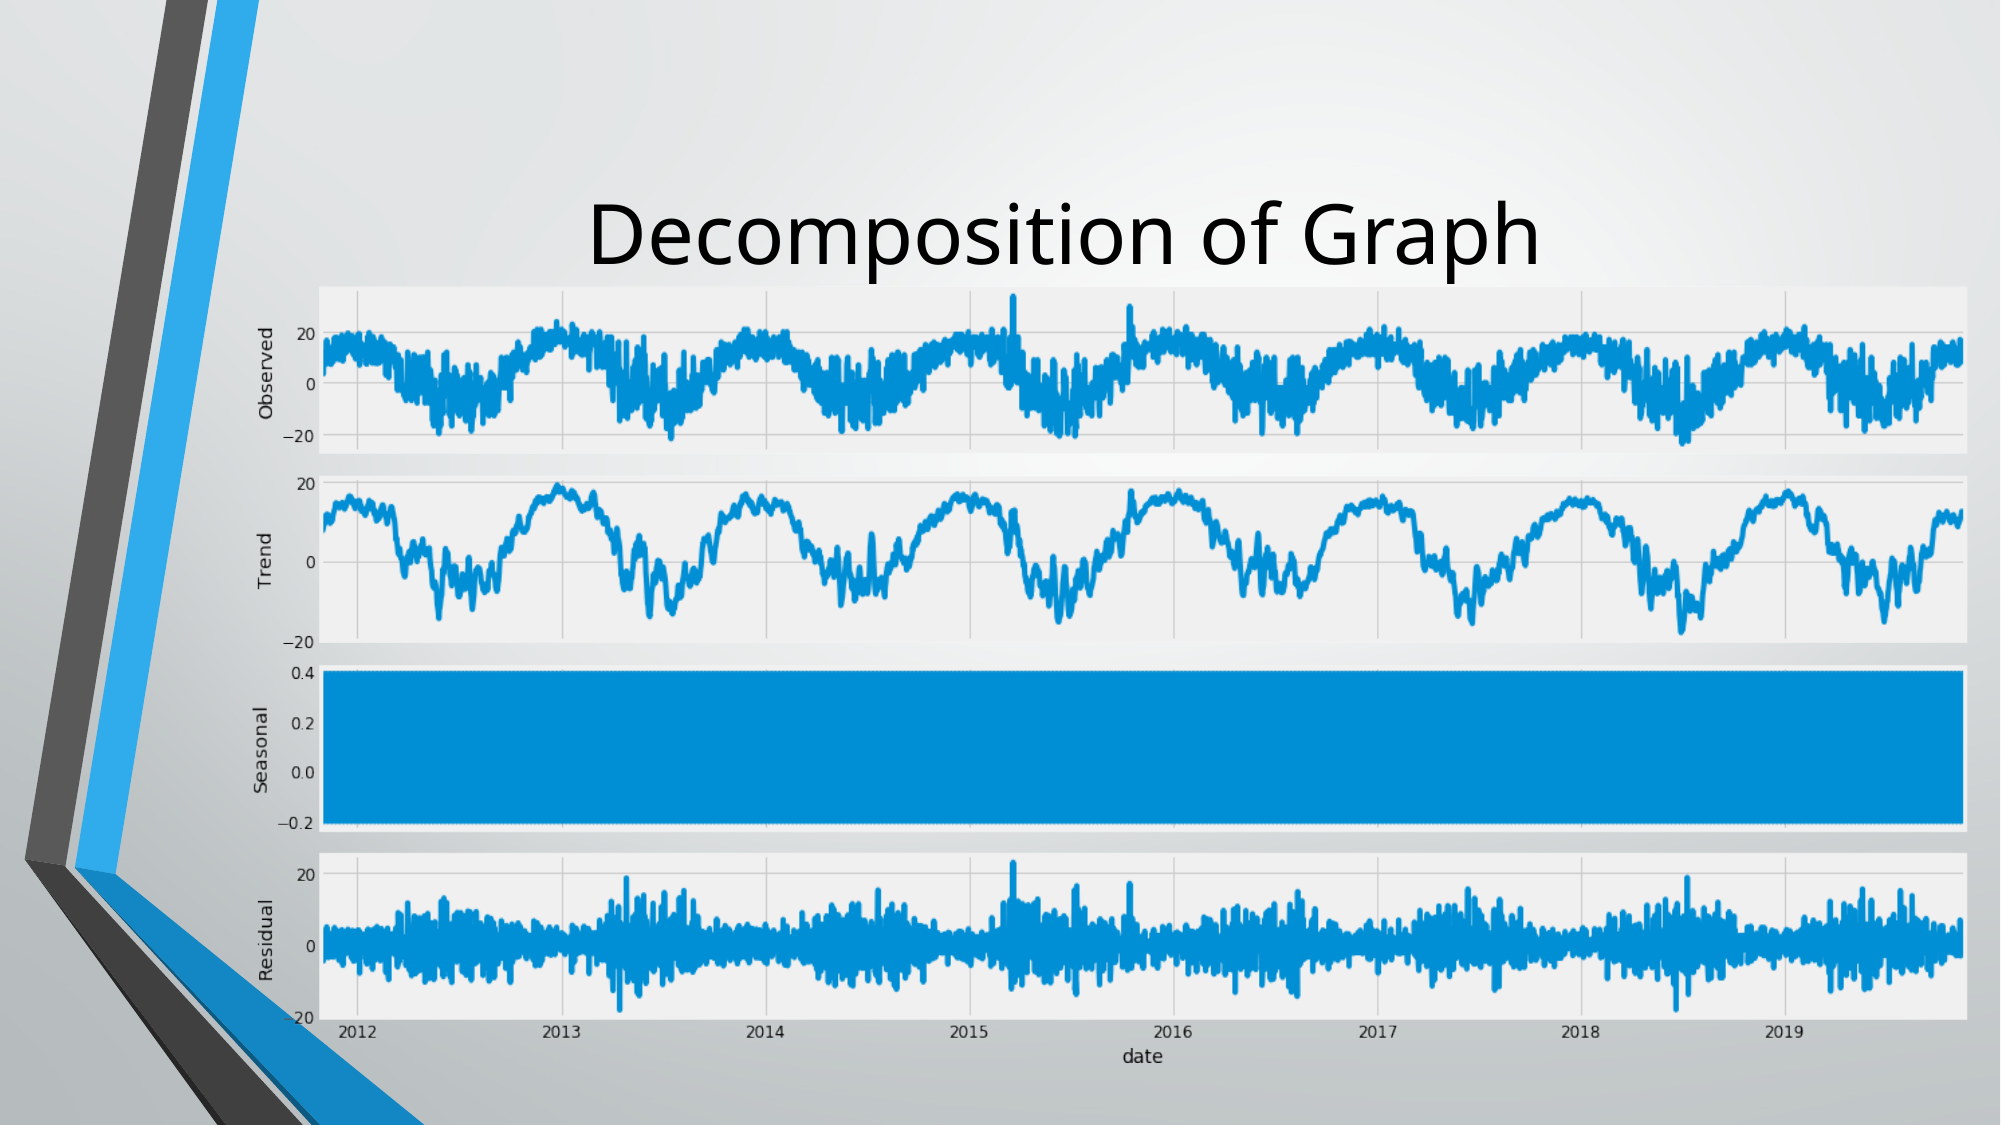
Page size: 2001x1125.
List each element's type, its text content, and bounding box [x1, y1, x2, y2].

title Decomposition of Graph [243, 87, 1887, 280]
picture [243, 280, 1975, 1077]
